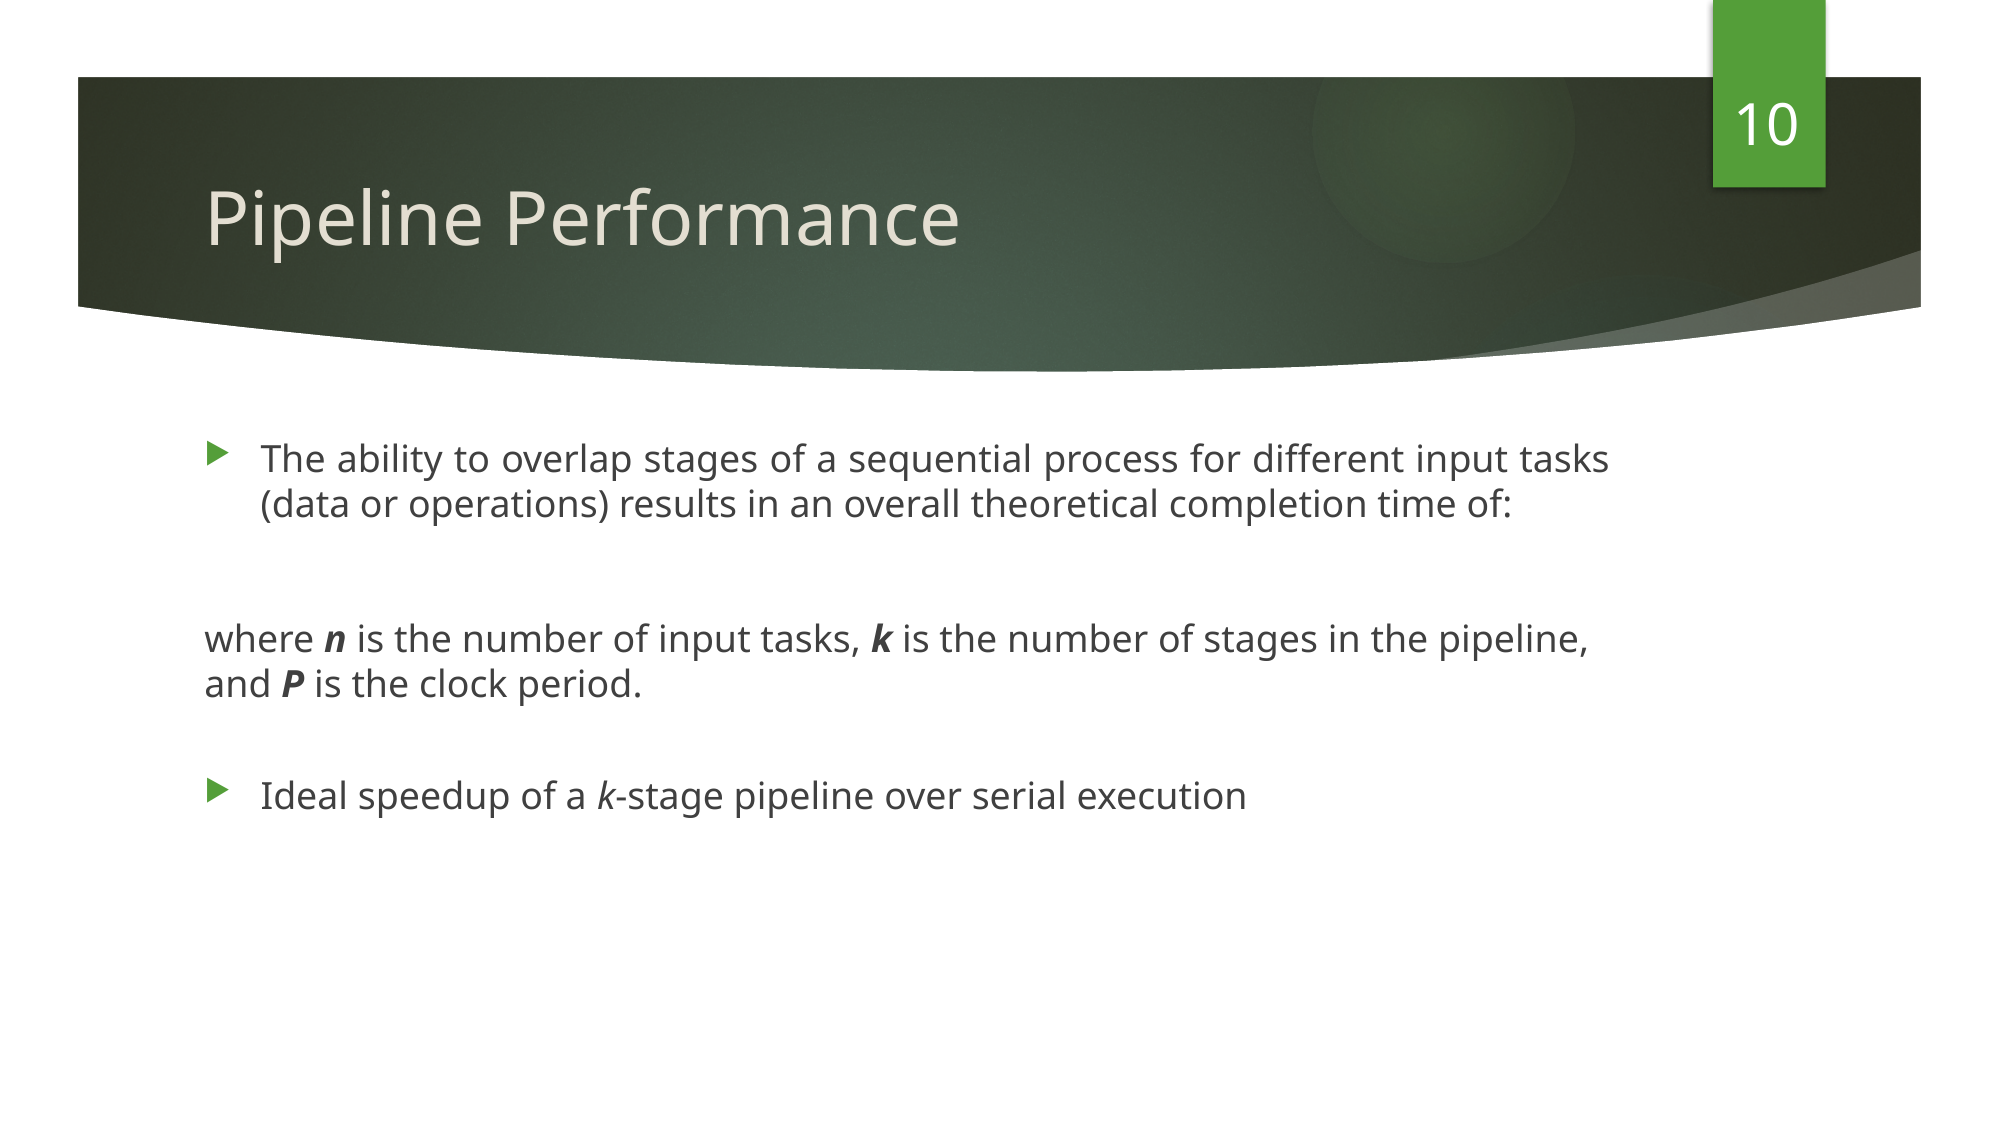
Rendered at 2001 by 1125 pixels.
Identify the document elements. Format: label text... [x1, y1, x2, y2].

title Pipeline Performance [189, 155, 1627, 275]
slide_number 10 [1698, 48, 1836, 175]
